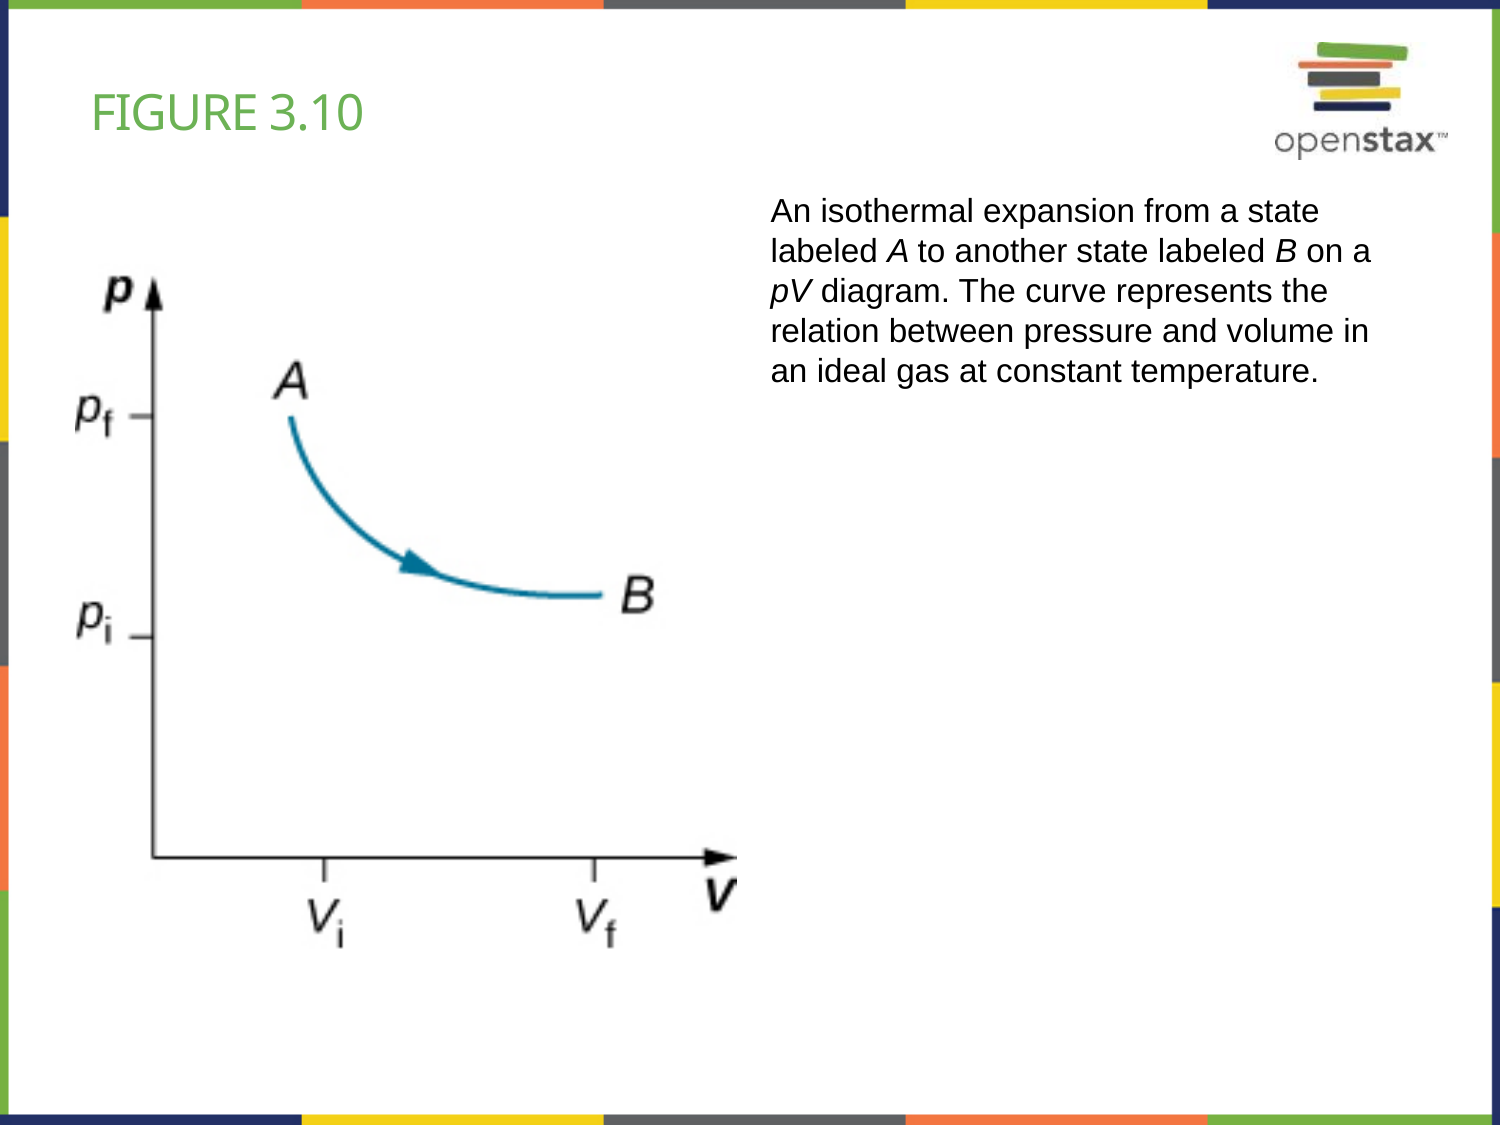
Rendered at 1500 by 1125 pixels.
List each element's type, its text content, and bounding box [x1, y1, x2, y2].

title Figure 3.10 [75, 39, 1275, 148]
picture [0, 0, 1500, 1125]
list An isothermal expansion from a state labeled A to another state labeled B on a pV diagram. The curve represents the relation between pressure and volume in an ideal gas at constant temperature. [755, 181, 1398, 1045]
